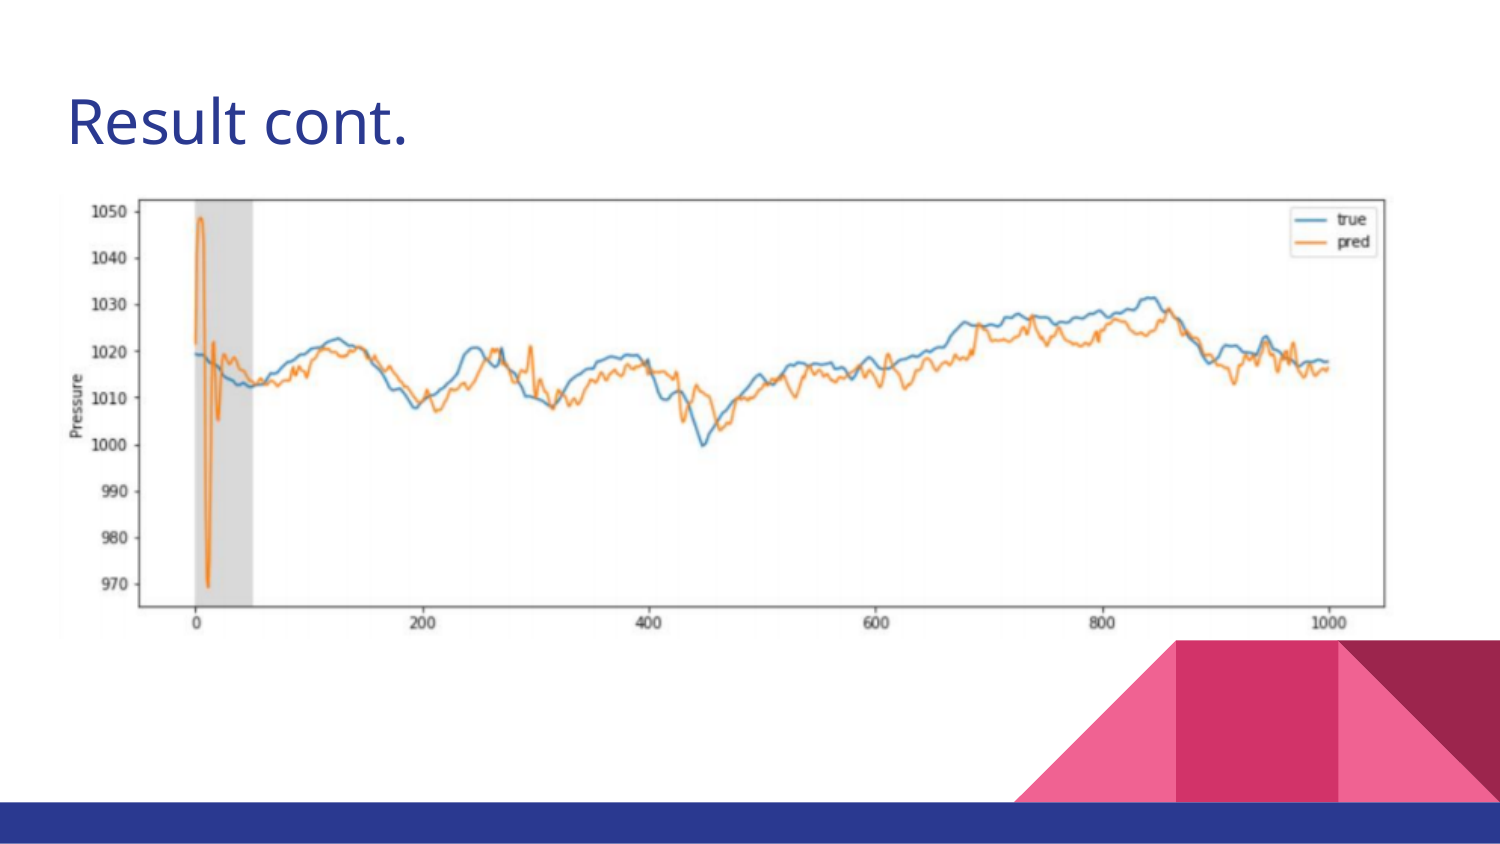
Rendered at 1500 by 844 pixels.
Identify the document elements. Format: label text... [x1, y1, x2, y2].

title Result cont. [51, 67, 1449, 167]
picture [59, 189, 1394, 639]
